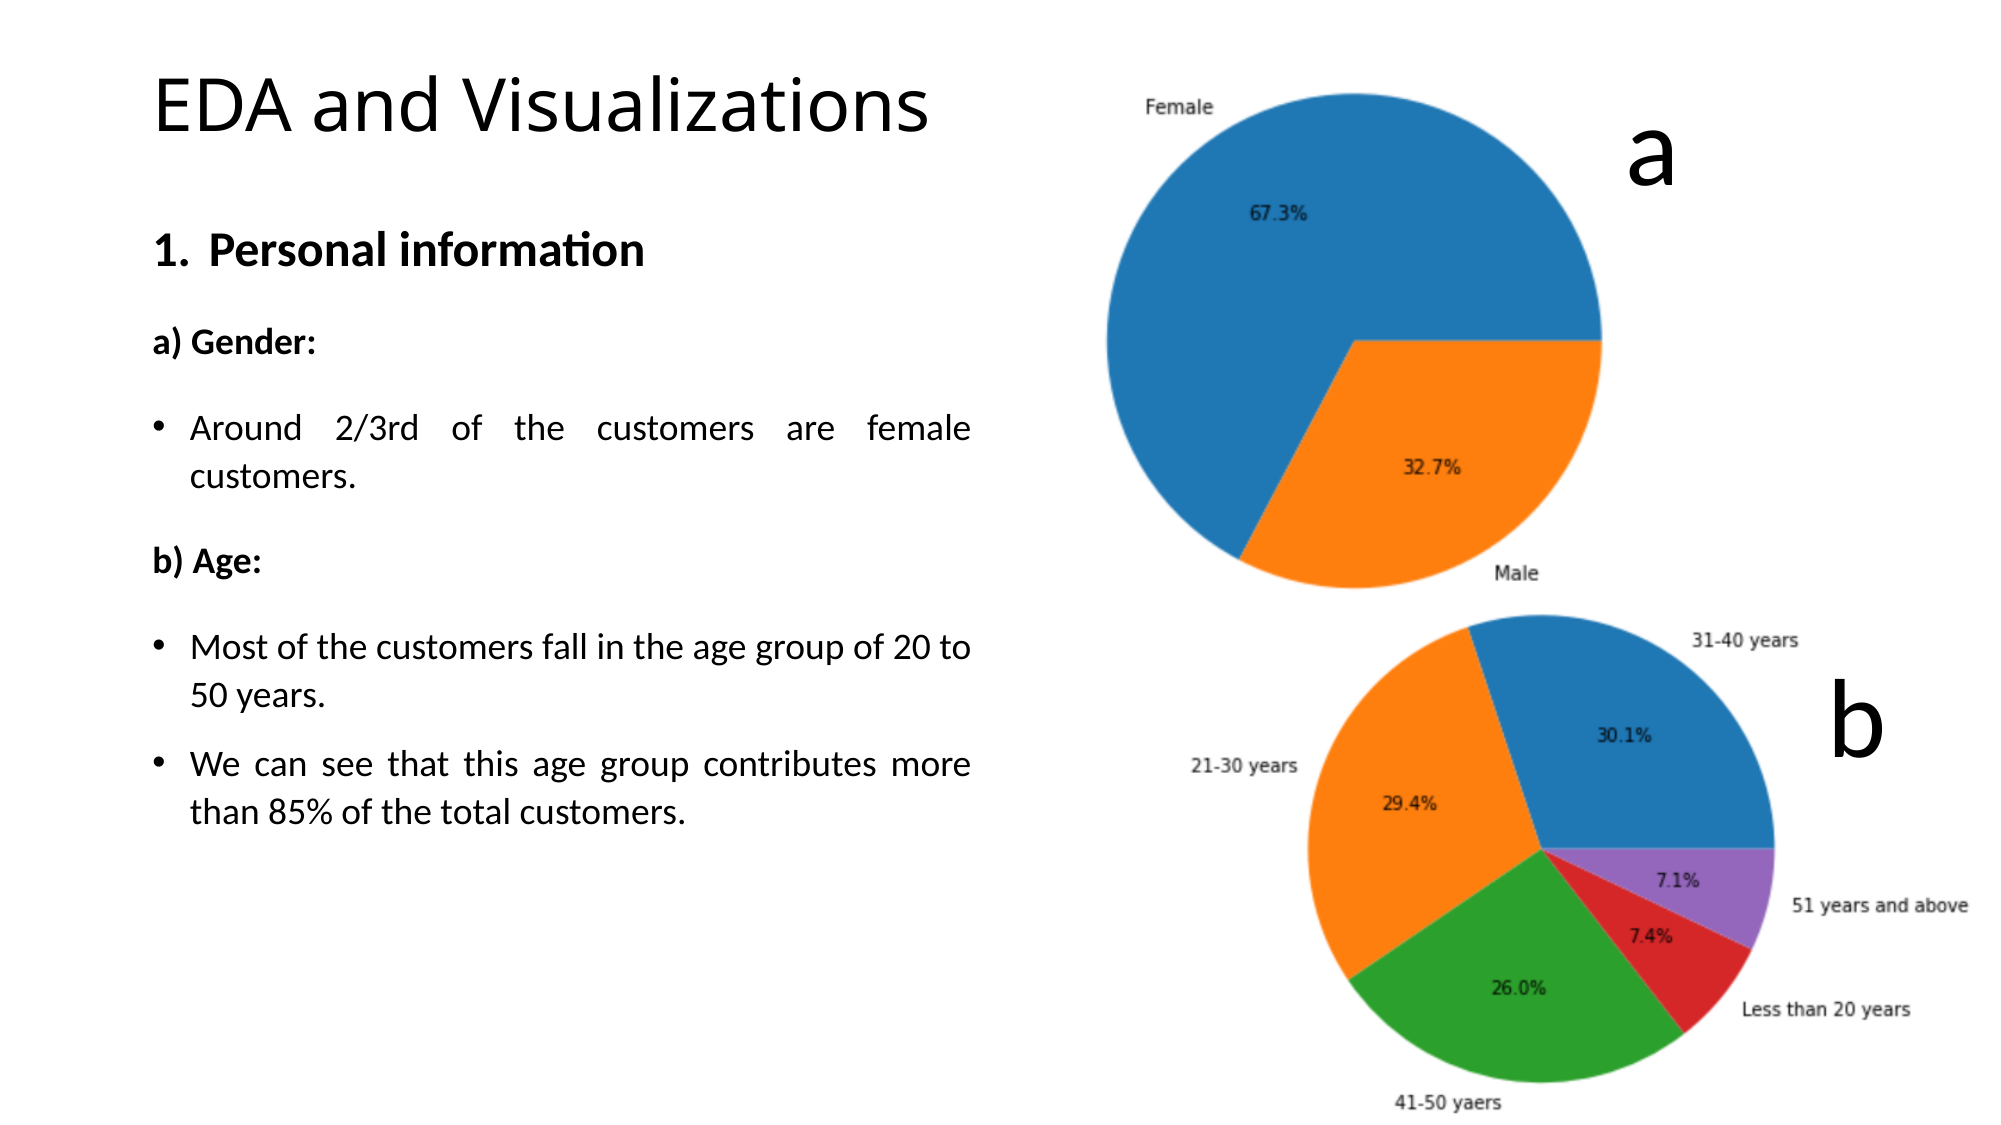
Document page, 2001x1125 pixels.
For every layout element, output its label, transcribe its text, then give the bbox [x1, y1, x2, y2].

picture [1163, 601, 1993, 1125]
list Personal information a) Gender: Around 2/3rd of the customers are female customers. b) Age: Most of the customers fall in the age group of 20 to 50 years. We can see that this age group contributes more than 85% of the total customers. [137, 204, 988, 919]
title EDA and Visualizations [137, 59, 1938, 155]
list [1077, 65, 1627, 600]
text_box a [1627, 65, 1695, 216]
